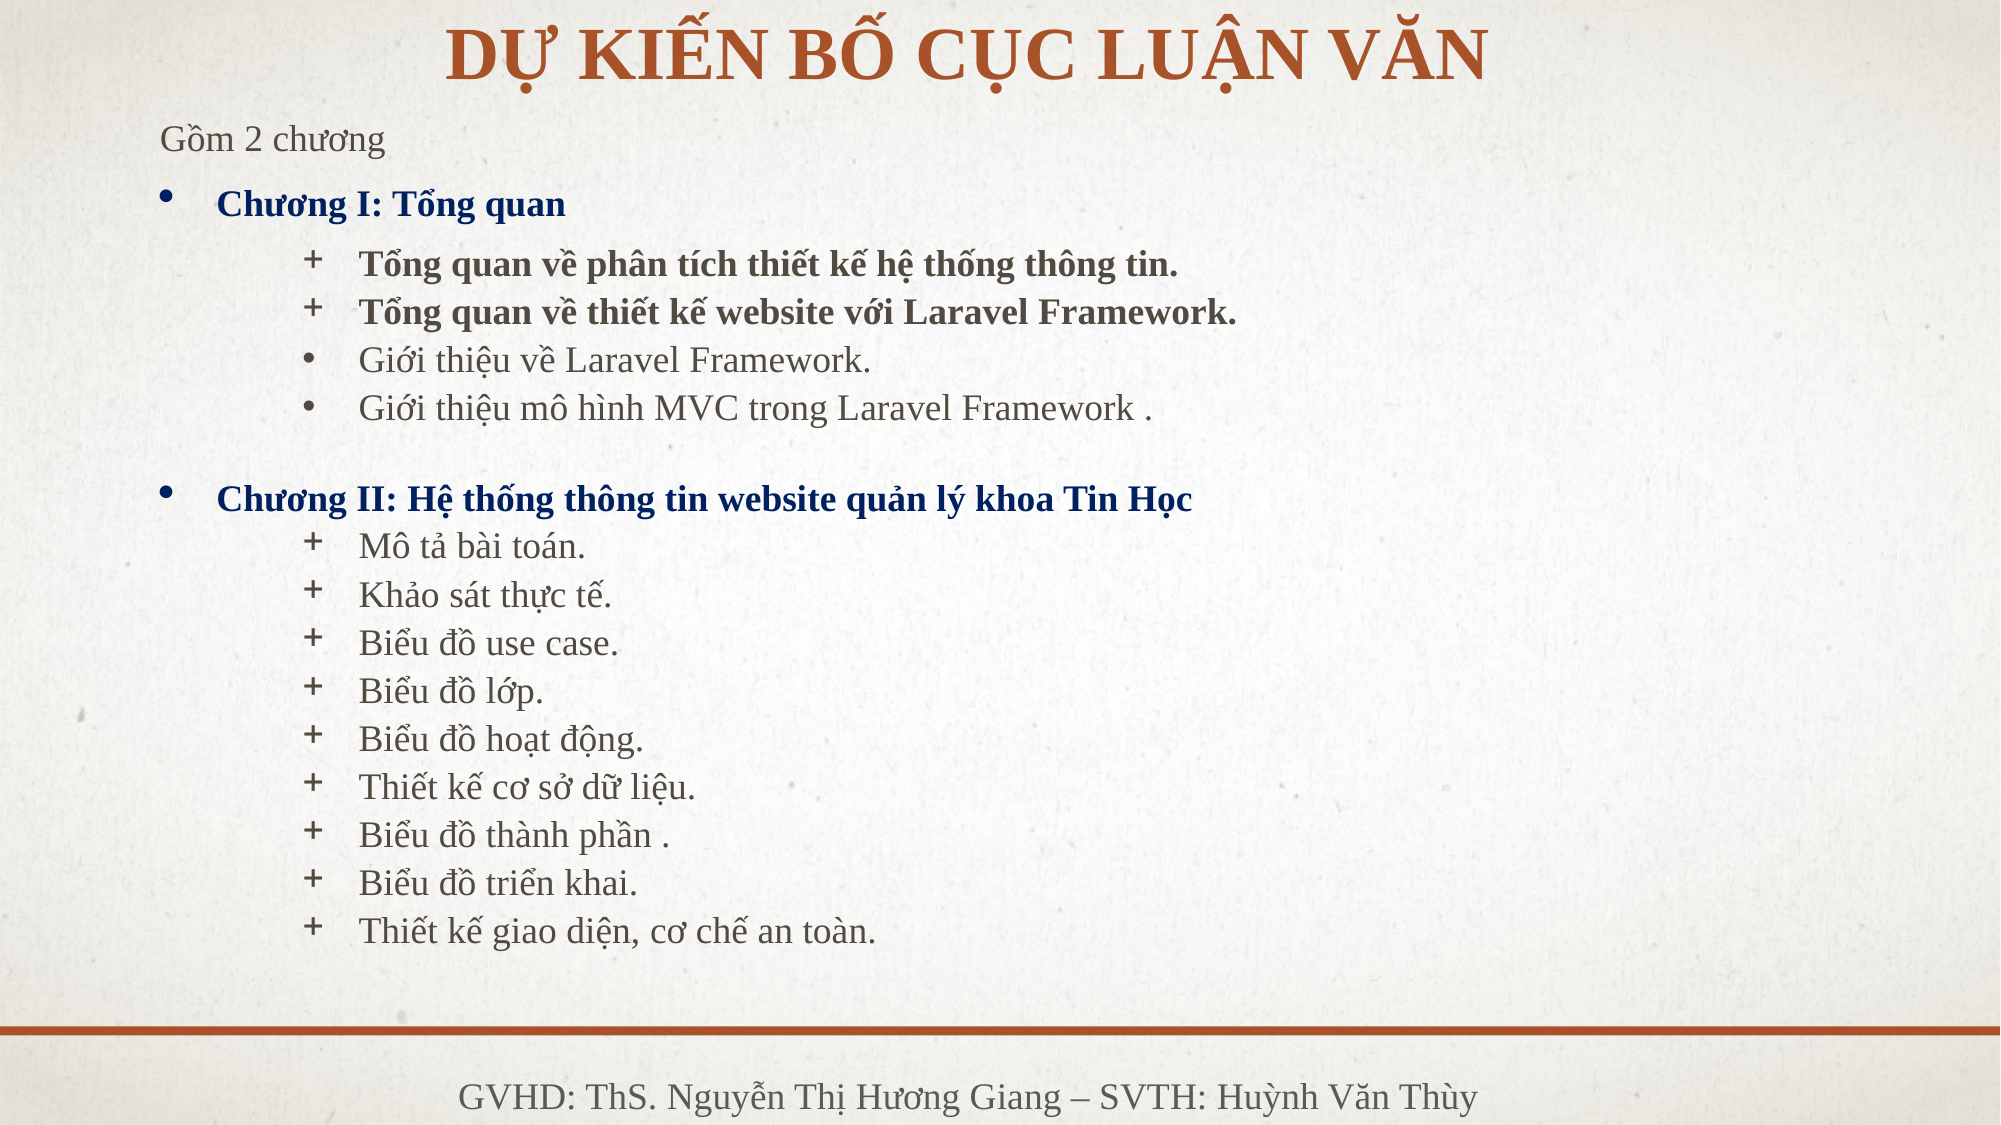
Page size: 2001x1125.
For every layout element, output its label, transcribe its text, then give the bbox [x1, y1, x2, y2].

text_box GVHD: ThS. Nguyễn Thị Hương Giang – SVTH: Huỳnh Văn Thùy [443, 1064, 1494, 1125]
picture [0, 0, 2001, 1125]
text_box Tổng quan về phân tích thiết kế hệ thống thông tin. Tổng quan về thiết kế website với Laravel Framework. Giới thiệu về Laravel Framework. Giới thiệu mô hình MVC trong Laravel Framework . [287, 228, 1442, 436]
text_box Gồm 2 chương Chương I: Tổng quan [145, 103, 1695, 231]
text_box Chương II: Hệ thống thông tin website quản lý khoa Tin Học [145, 463, 1695, 527]
title Dự kiến bố cục luận văn [180, 22, 1756, 104]
text_box Mô tả bài toán. Khảo sát thực tế. Biểu đồ use case. Biểu đồ lớp. Biểu đồ hoạt động. Thiết kế cơ sở dữ liệu. Biểu đồ thành phần . Biểu đồ triển khai. Thiết kế giao diện, cơ chế an toàn. [287, 510, 1582, 959]
